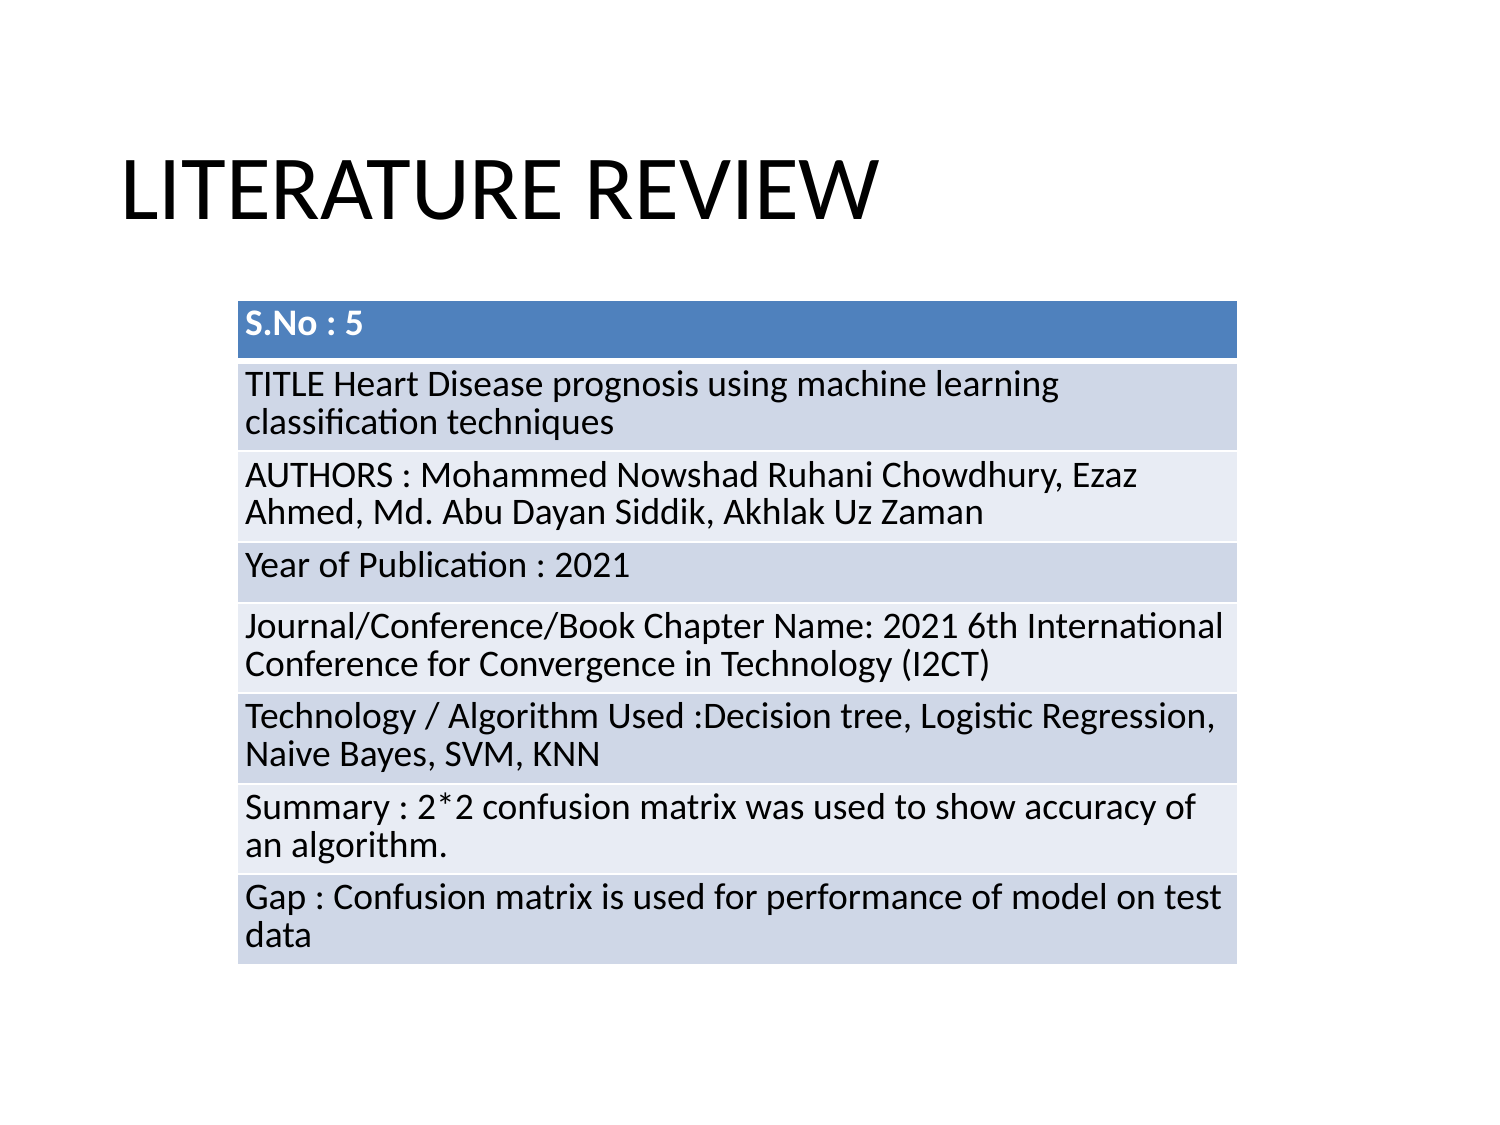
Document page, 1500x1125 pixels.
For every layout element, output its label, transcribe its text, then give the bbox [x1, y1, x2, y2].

table_cell TITLE Heart Disease prognosis using machine learning classification techniques [238, 364, 1237, 450]
table_cell Gap : Confusion matrix is used for performance of model on test data [238, 875, 1237, 964]
table_header S.No : 5 [238, 301, 1237, 358]
title LITERATURE REVIEW [111, 61, 1388, 305]
table_cell Technology / Algorithm Used :Decision tree, Logistic Regression, Naive Bayes, SVM, KNN [238, 694, 1237, 783]
table_cell Year of Publication : 2021 [238, 543, 1237, 602]
table_cell Summary : 2*2 confusion matrix was used to show accuracy of an algorithm. [238, 785, 1237, 873]
table_cell AUTHORS : Mohammed Nowshad Ruhani Chowdhury, Ezaz Ahmed, Md. Abu Dayan Siddik, Akhlak Uz Zaman [238, 452, 1237, 541]
table_cell Journal/Conference/Book Chapter Name: 2021 6th International Conference for Convergence in Technology (I2CT) [238, 604, 1237, 692]
